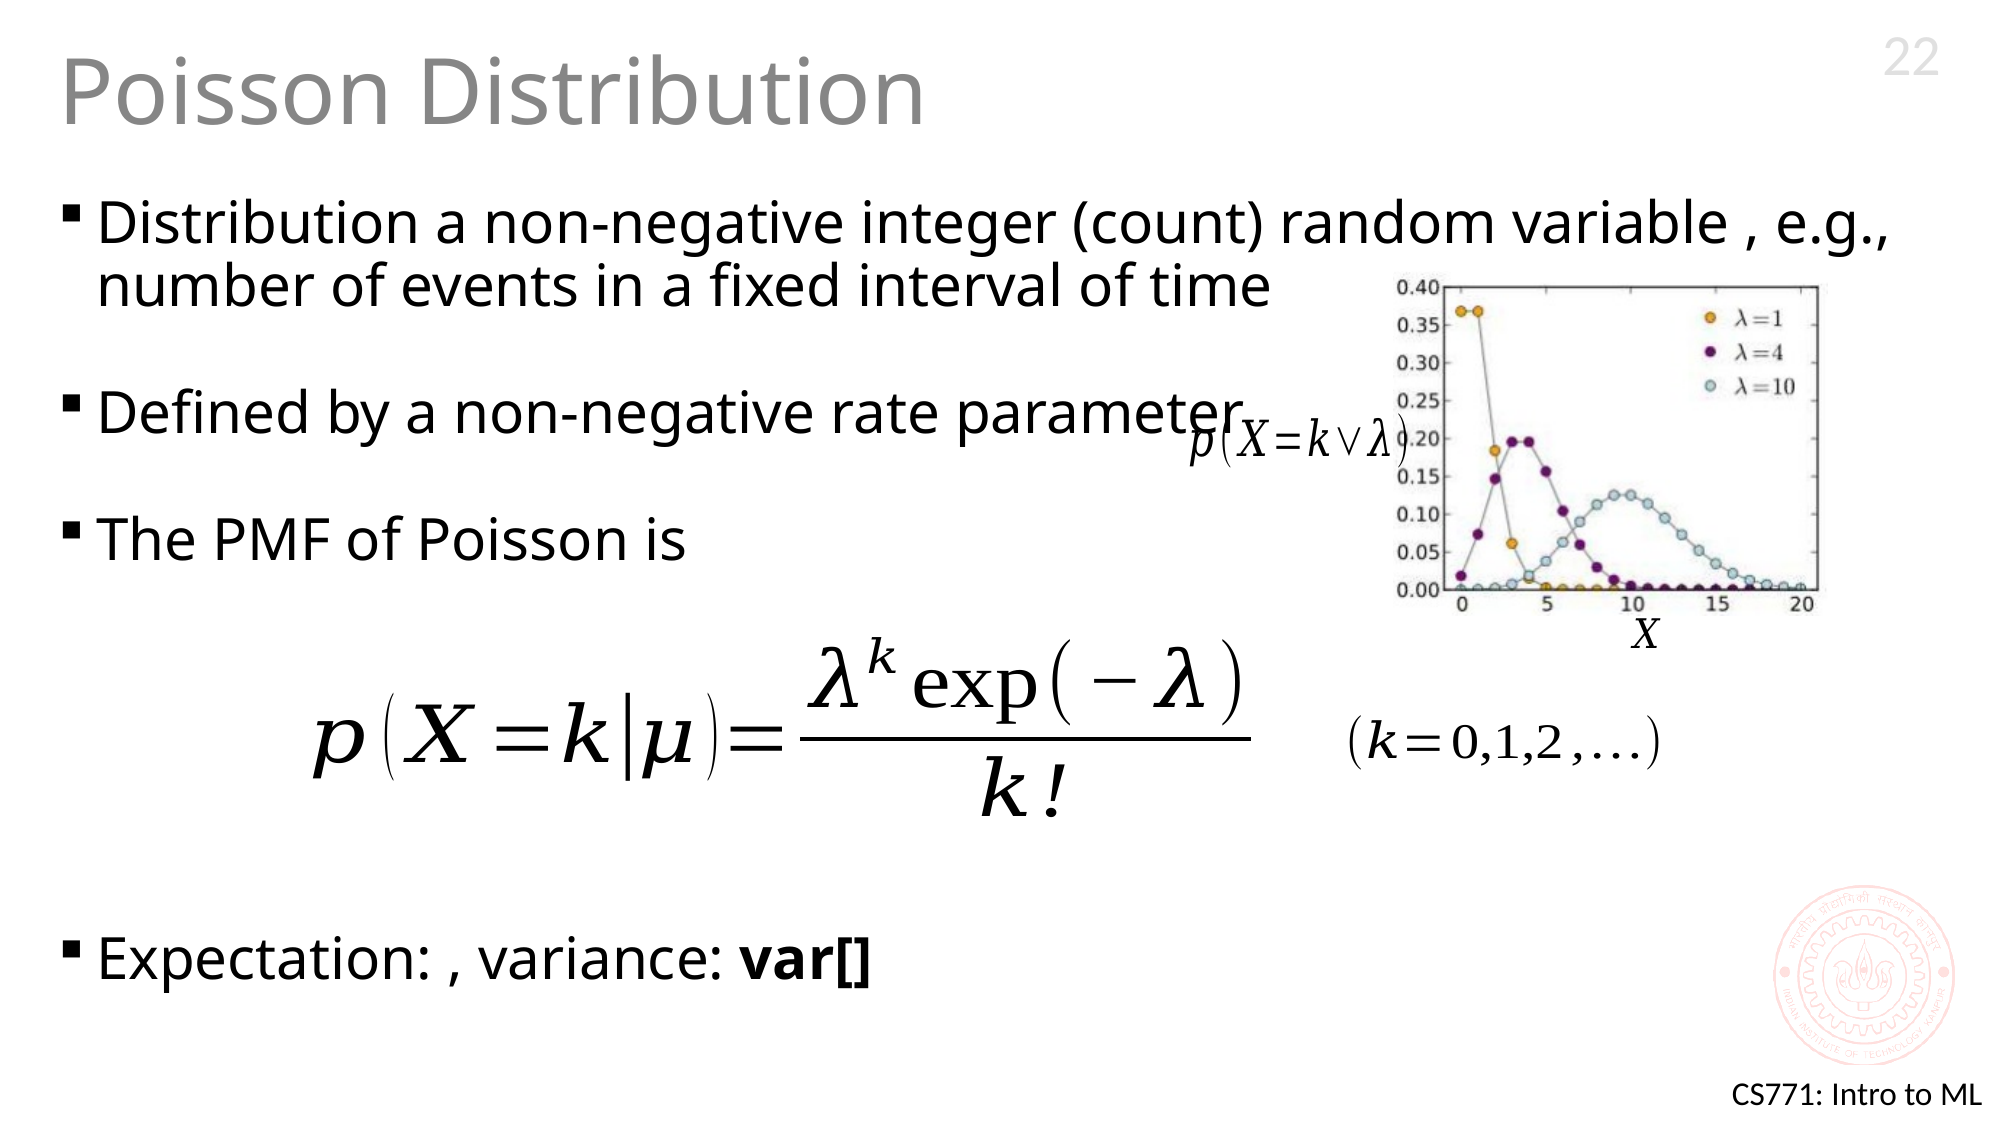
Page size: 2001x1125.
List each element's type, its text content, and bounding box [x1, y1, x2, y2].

picture [1393, 271, 1828, 616]
title Poisson Distribution [43, 27, 1970, 163]
slide_number 22 [1857, 22, 1957, 83]
